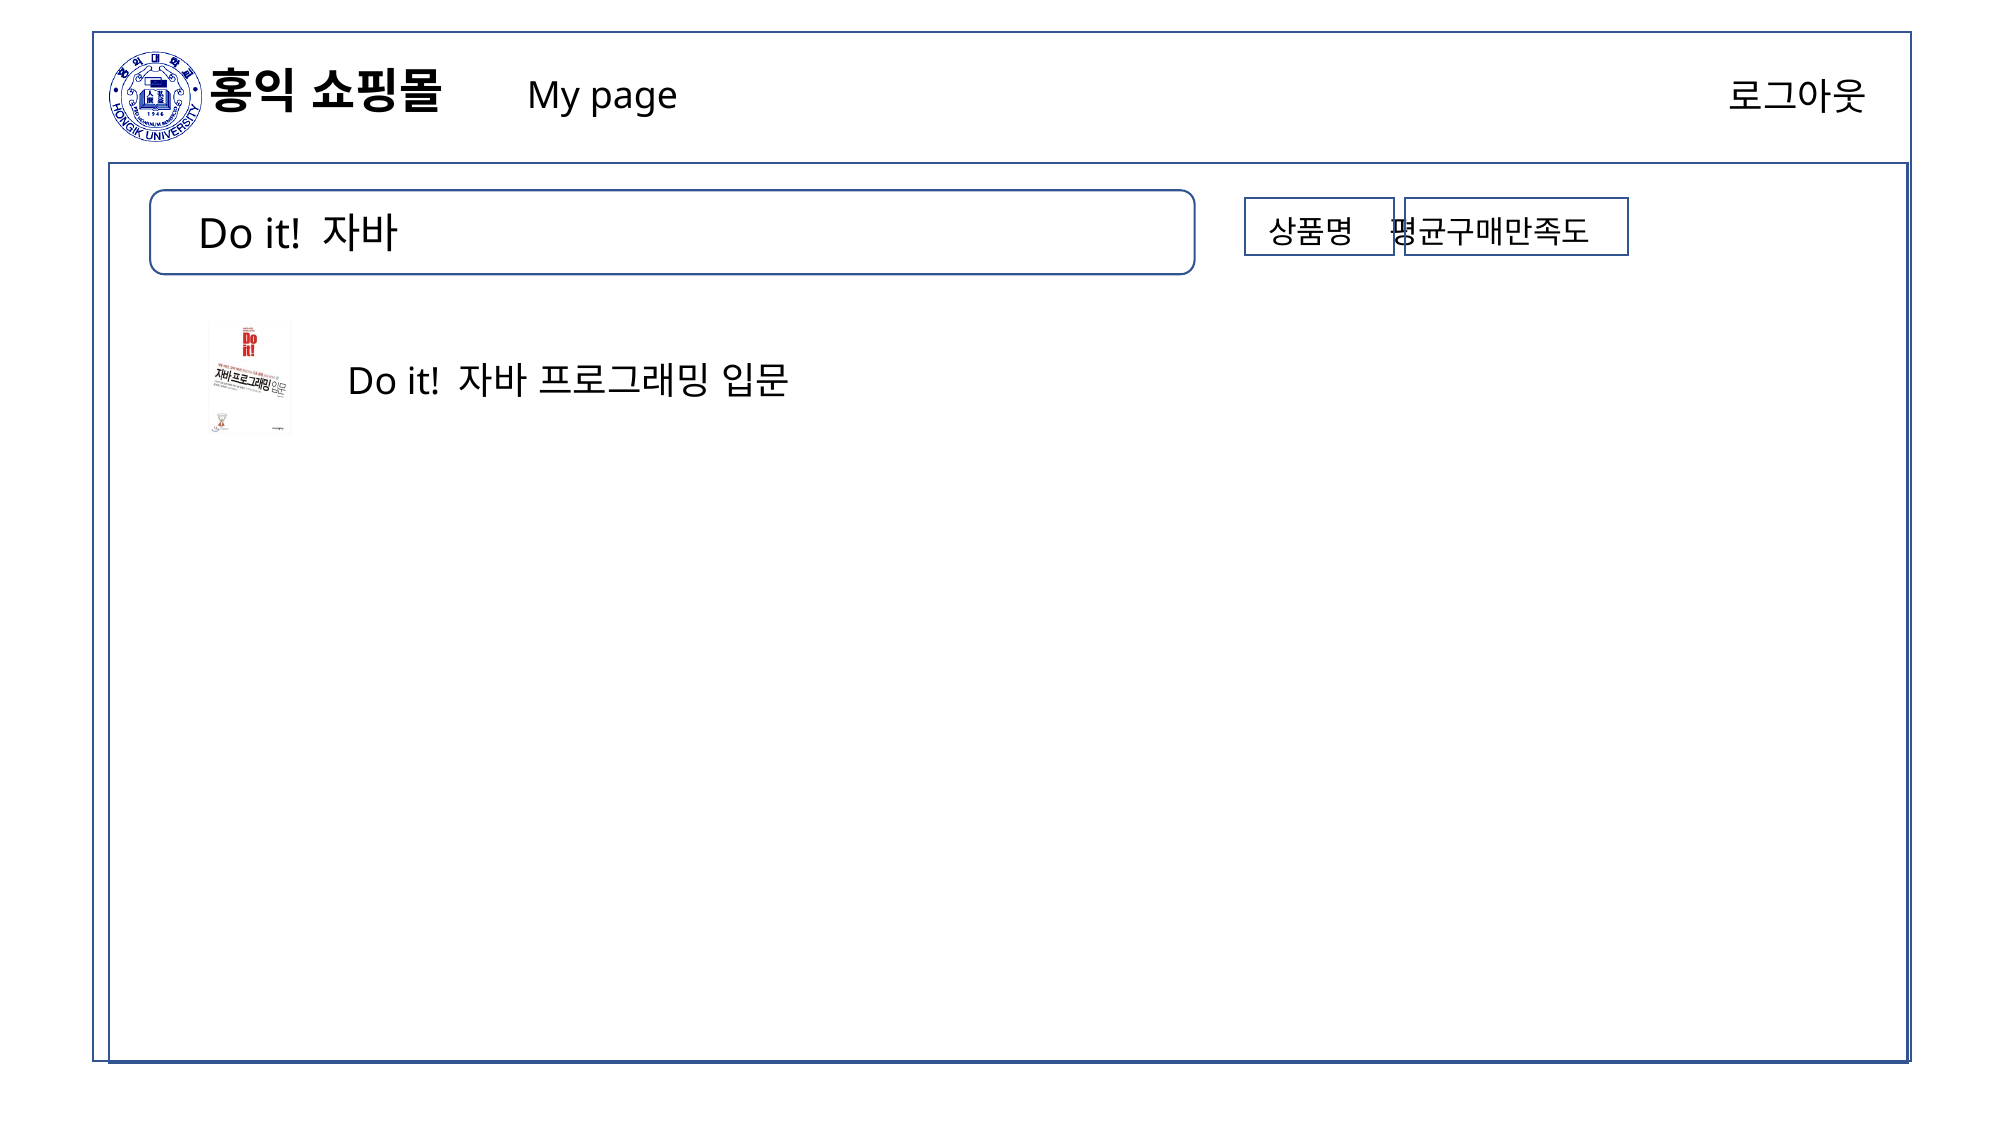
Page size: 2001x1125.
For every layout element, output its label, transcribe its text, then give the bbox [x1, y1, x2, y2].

text_box 로그아웃 [1713, 65, 1907, 126]
picture [194, 322, 305, 435]
text_box 홍익 쇼핑몰 My page [202, 53, 858, 126]
text_box [1404, 197, 1629, 256]
text_box Do it! 자바 [182, 199, 633, 265]
text_box [1244, 197, 1395, 256]
text_box [92, 31, 1912, 1062]
text_box Do it! 자바 프로그래밍 입문 [332, 349, 1087, 410]
text_box [108, 162, 1909, 1064]
picture [109, 51, 202, 142]
text_box [149, 189, 1196, 276]
text_box 상품명 평균구매만족도 [1253, 205, 1756, 258]
